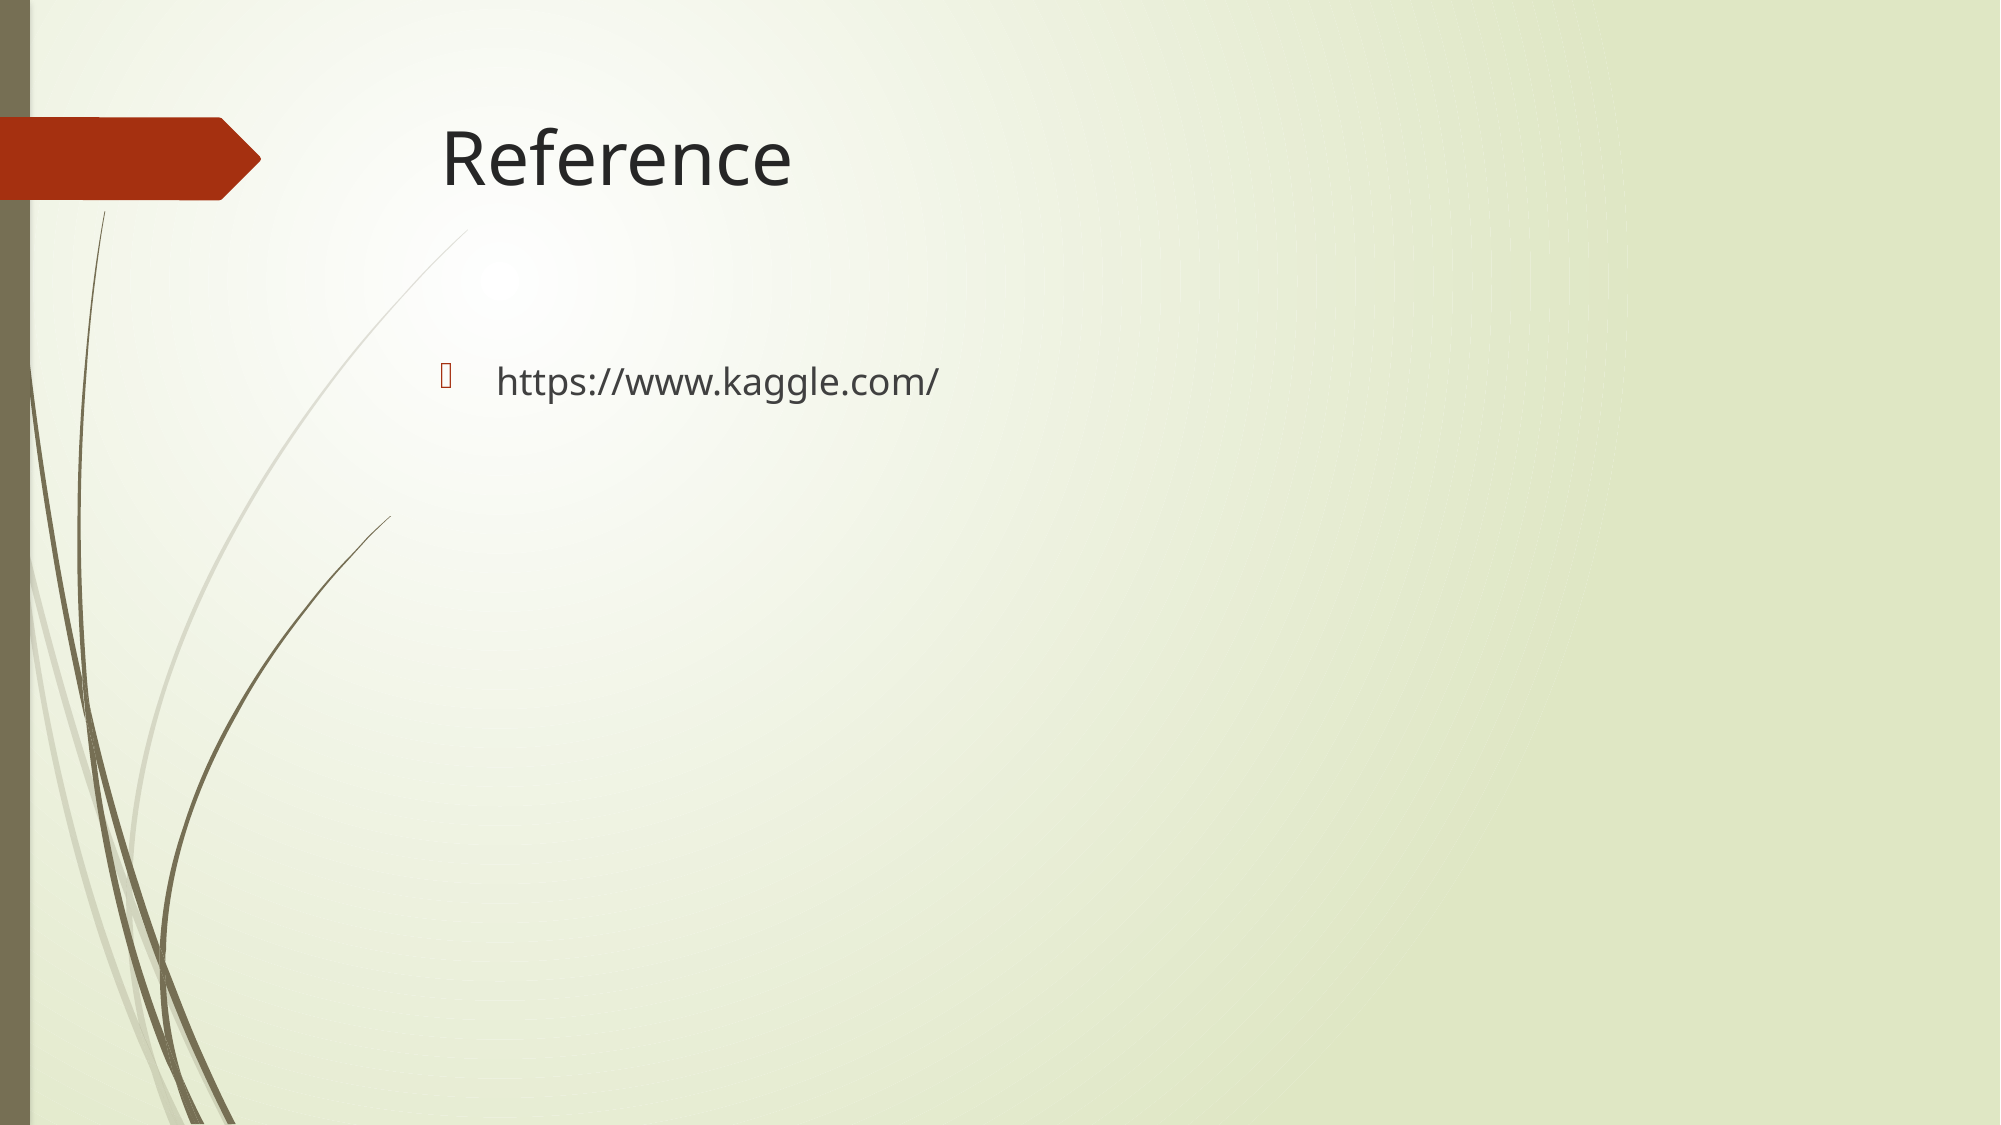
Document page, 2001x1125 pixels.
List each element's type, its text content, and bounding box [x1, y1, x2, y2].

list https://www.kaggle.com/ [424, 350, 1888, 970]
title Reference [425, 102, 1888, 313]
